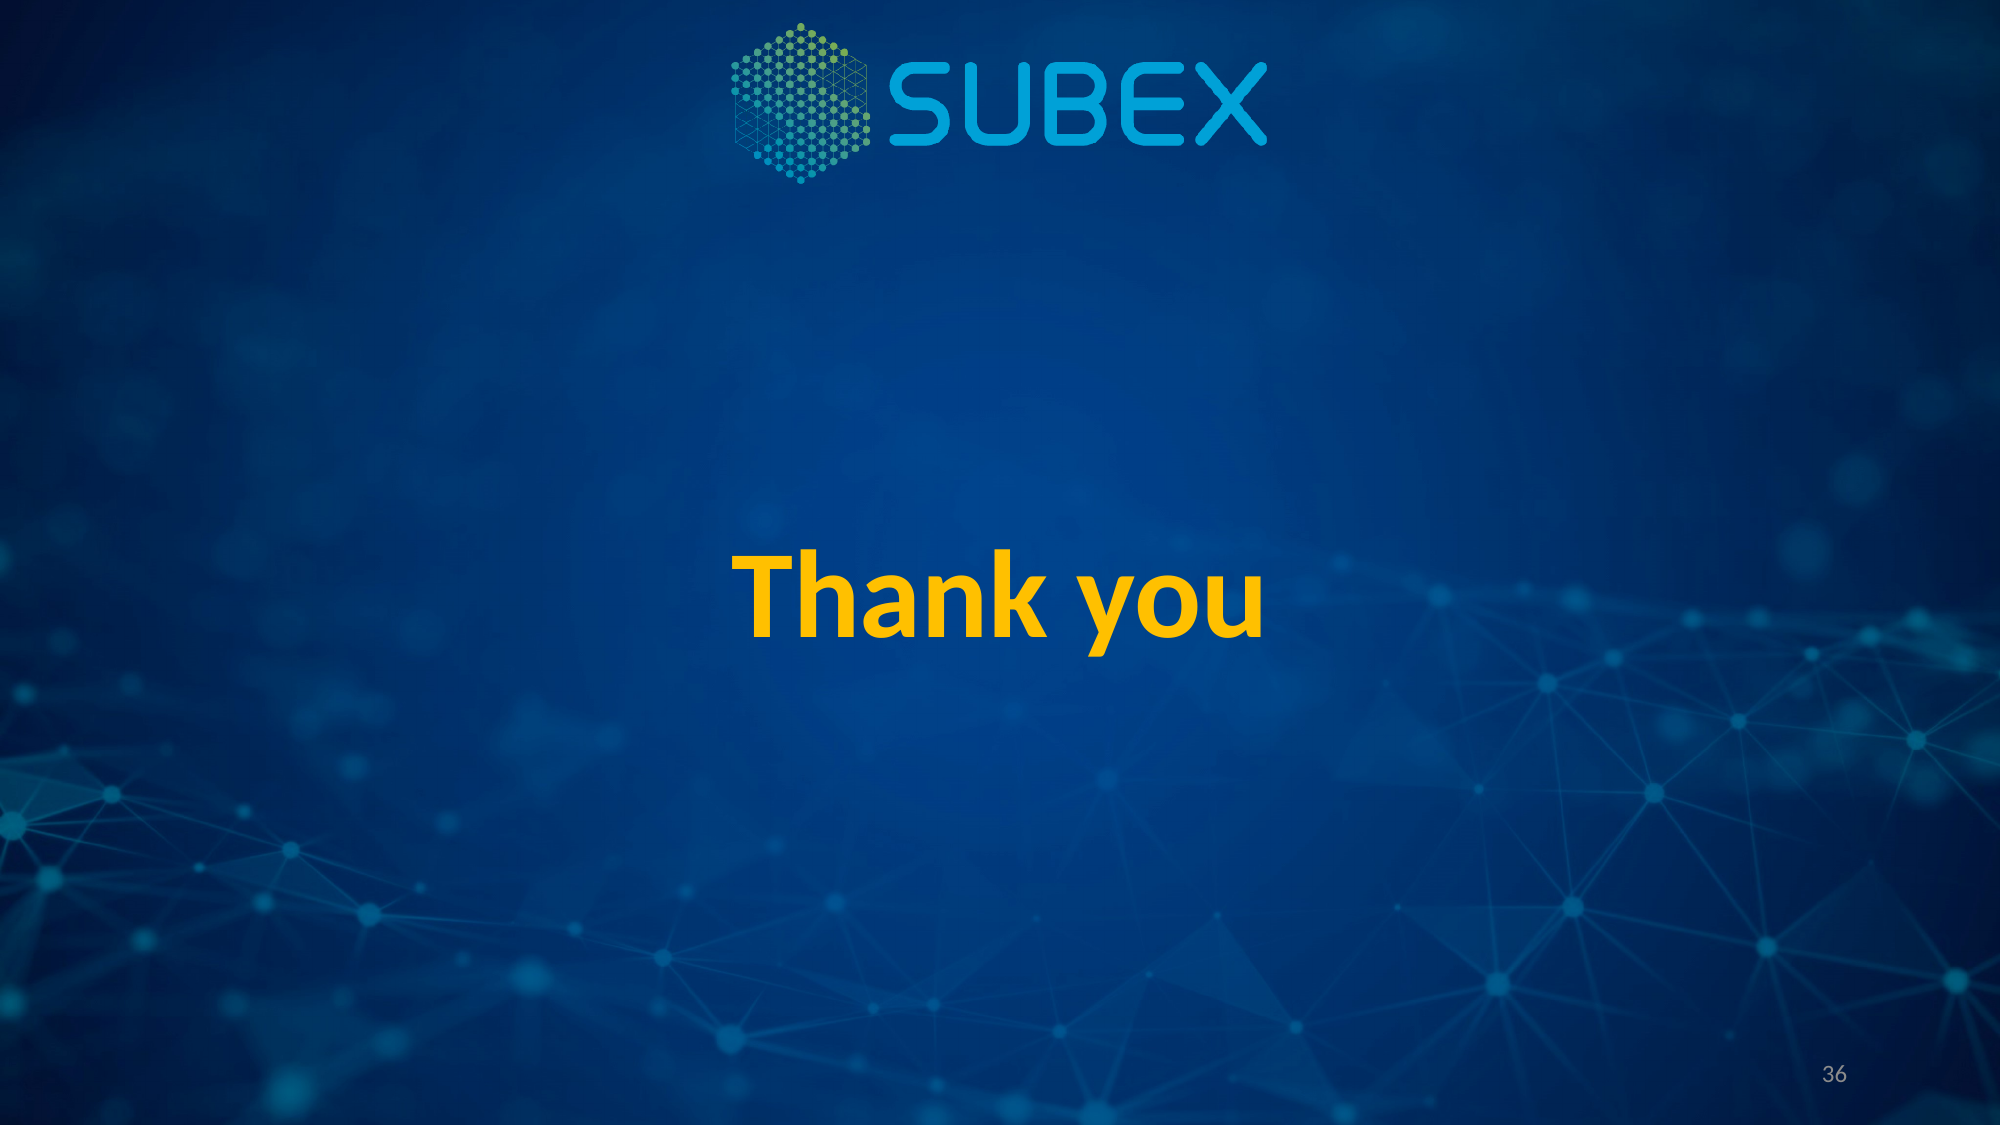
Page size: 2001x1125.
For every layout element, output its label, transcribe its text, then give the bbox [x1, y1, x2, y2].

picture [0, 0, 2000, 1125]
slide_number 36 [1412, 1042, 1863, 1103]
title Thank you [249, 464, 1750, 673]
